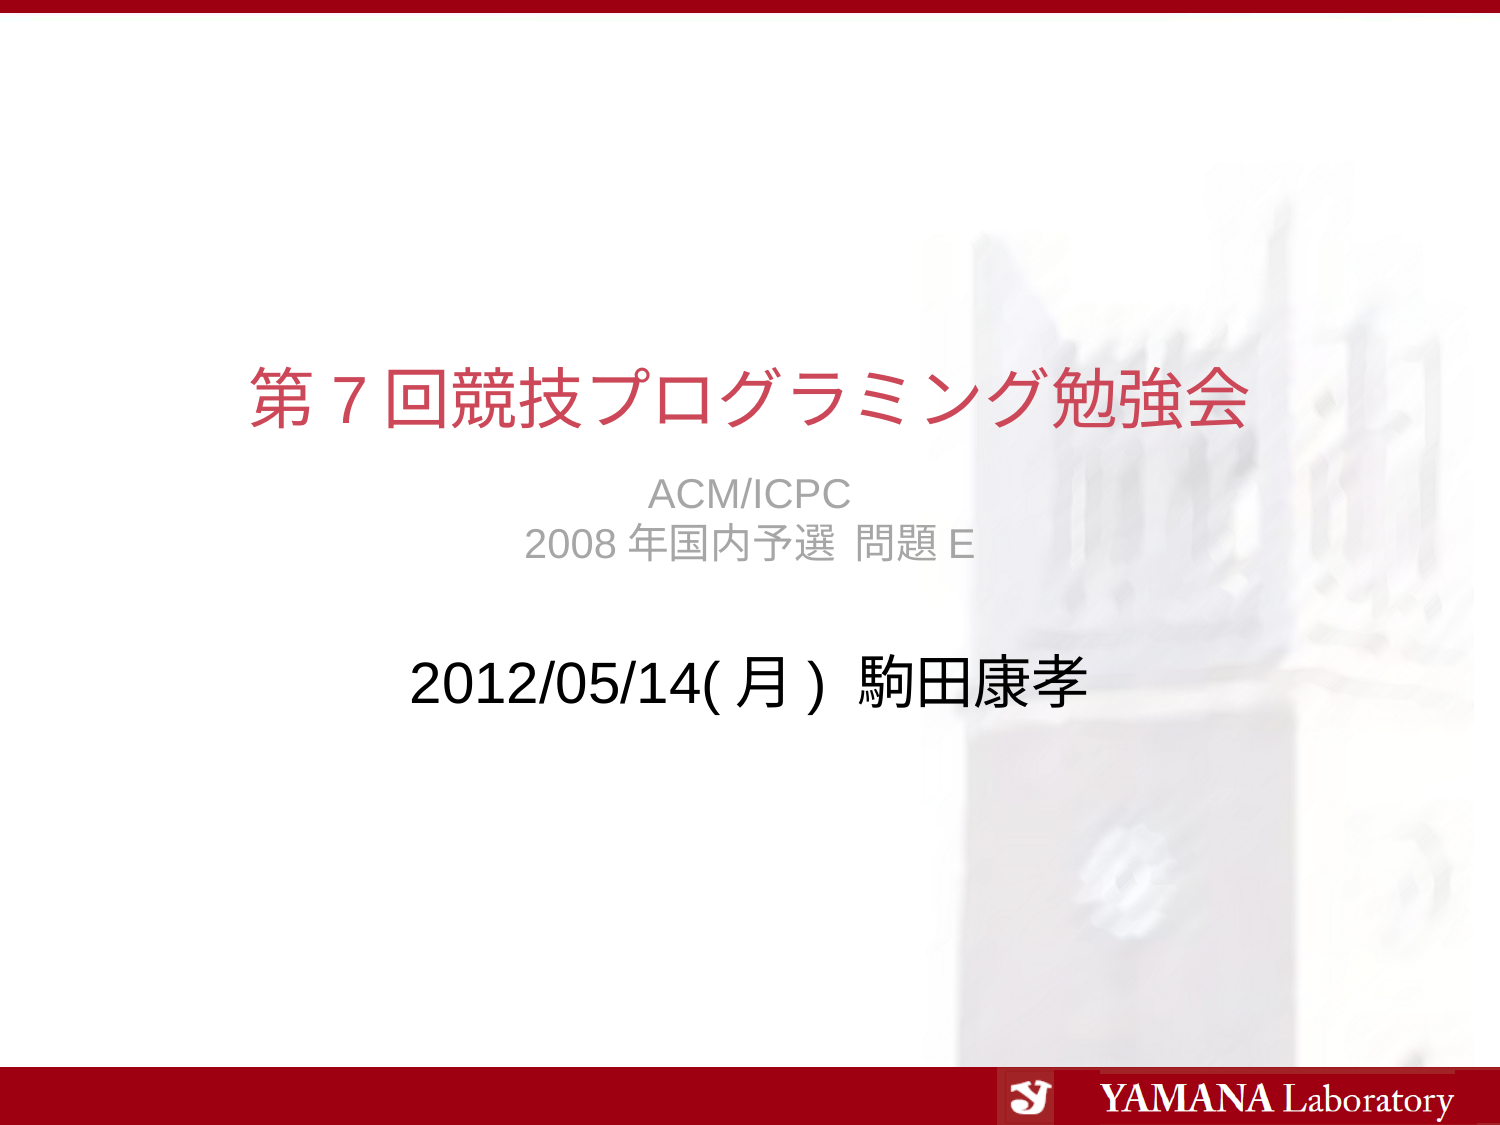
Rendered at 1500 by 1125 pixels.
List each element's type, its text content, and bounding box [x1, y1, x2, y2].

title 第7回競技プログラミング勉強会 ACM/ICPC 2008年国内予選 問題E [112, 349, 1388, 591]
picture [0, 0, 1500, 1125]
subtitle 2012/05/14(月) 駒田康孝 [225, 637, 1275, 925]
